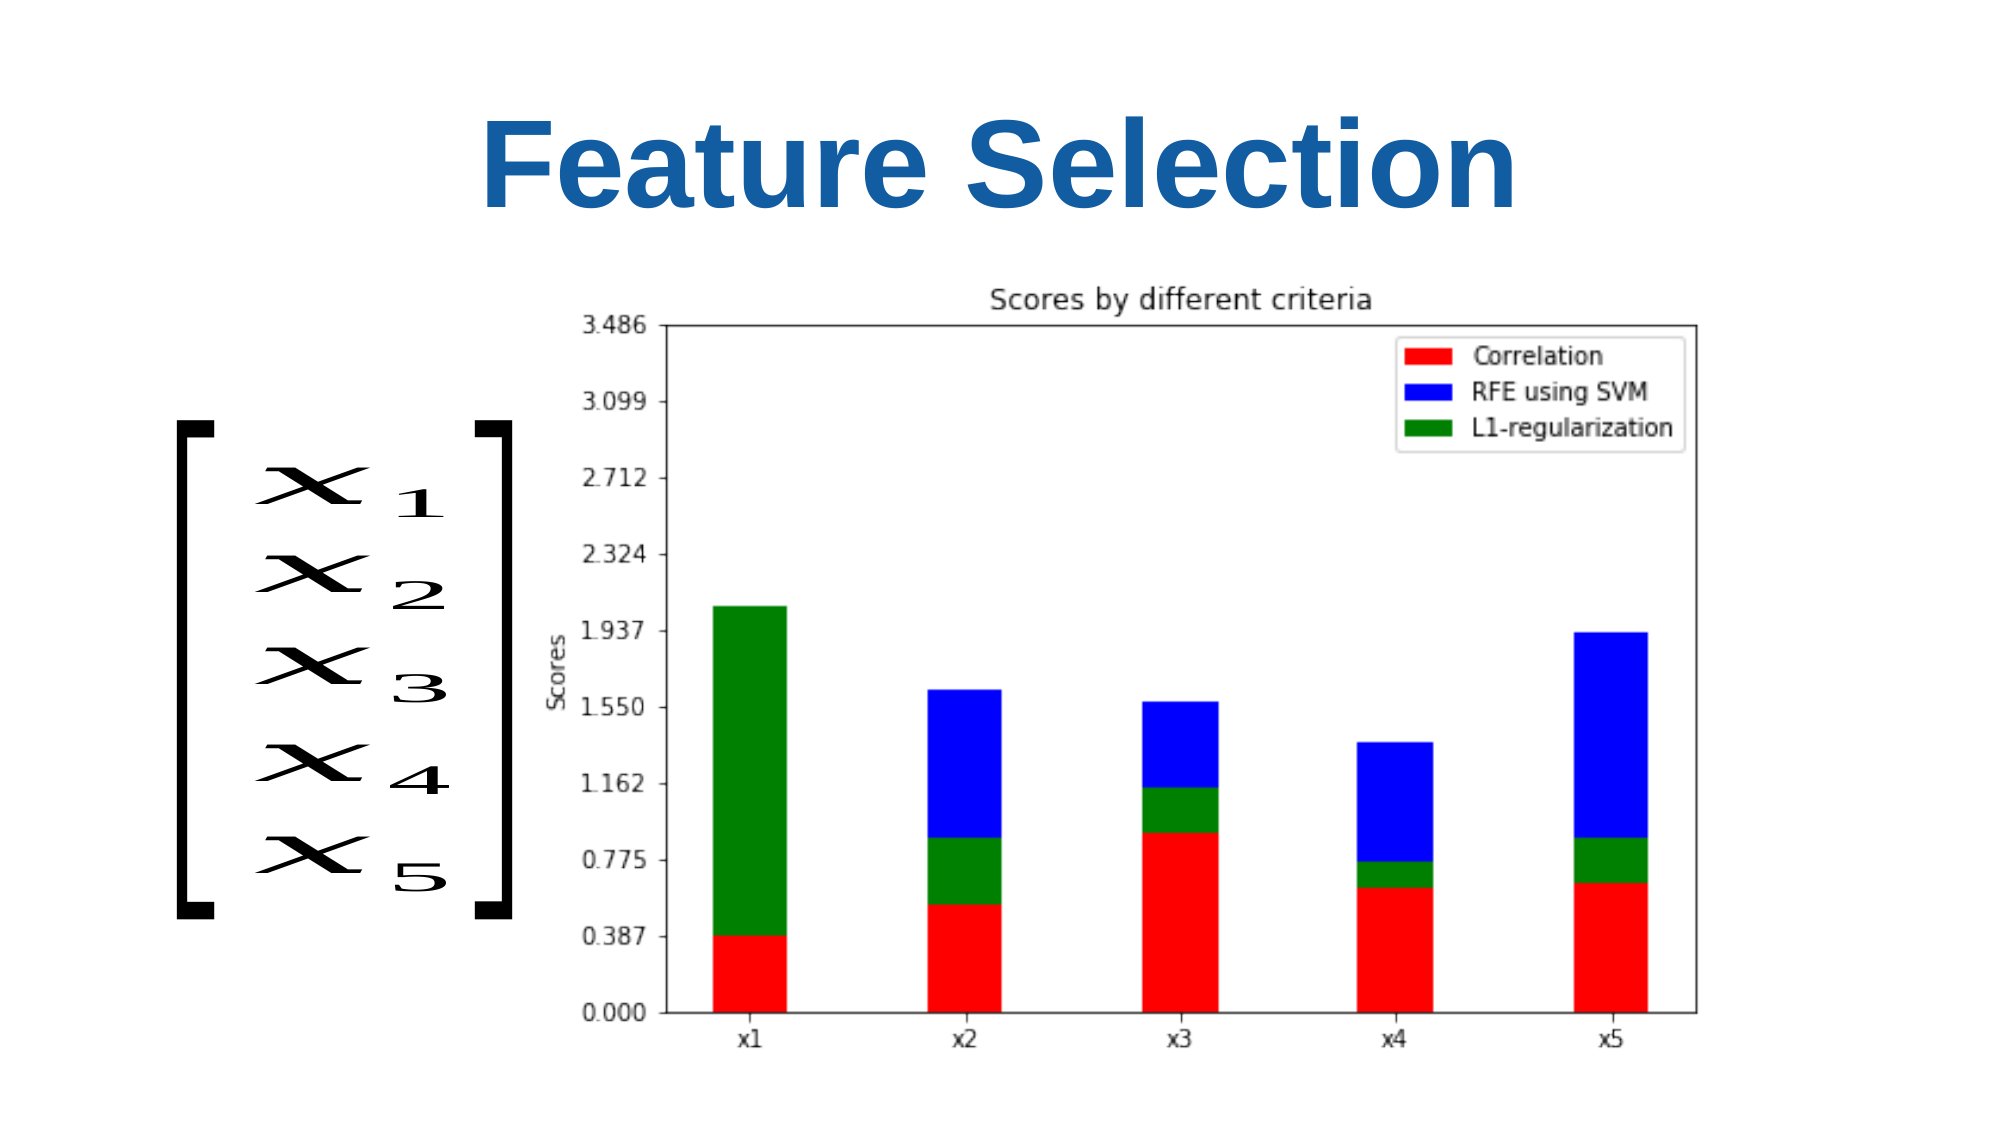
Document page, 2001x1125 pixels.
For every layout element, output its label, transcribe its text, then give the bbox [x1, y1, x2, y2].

picture [530, 270, 1713, 1070]
title Feature Selection [137, 102, 1863, 231]
